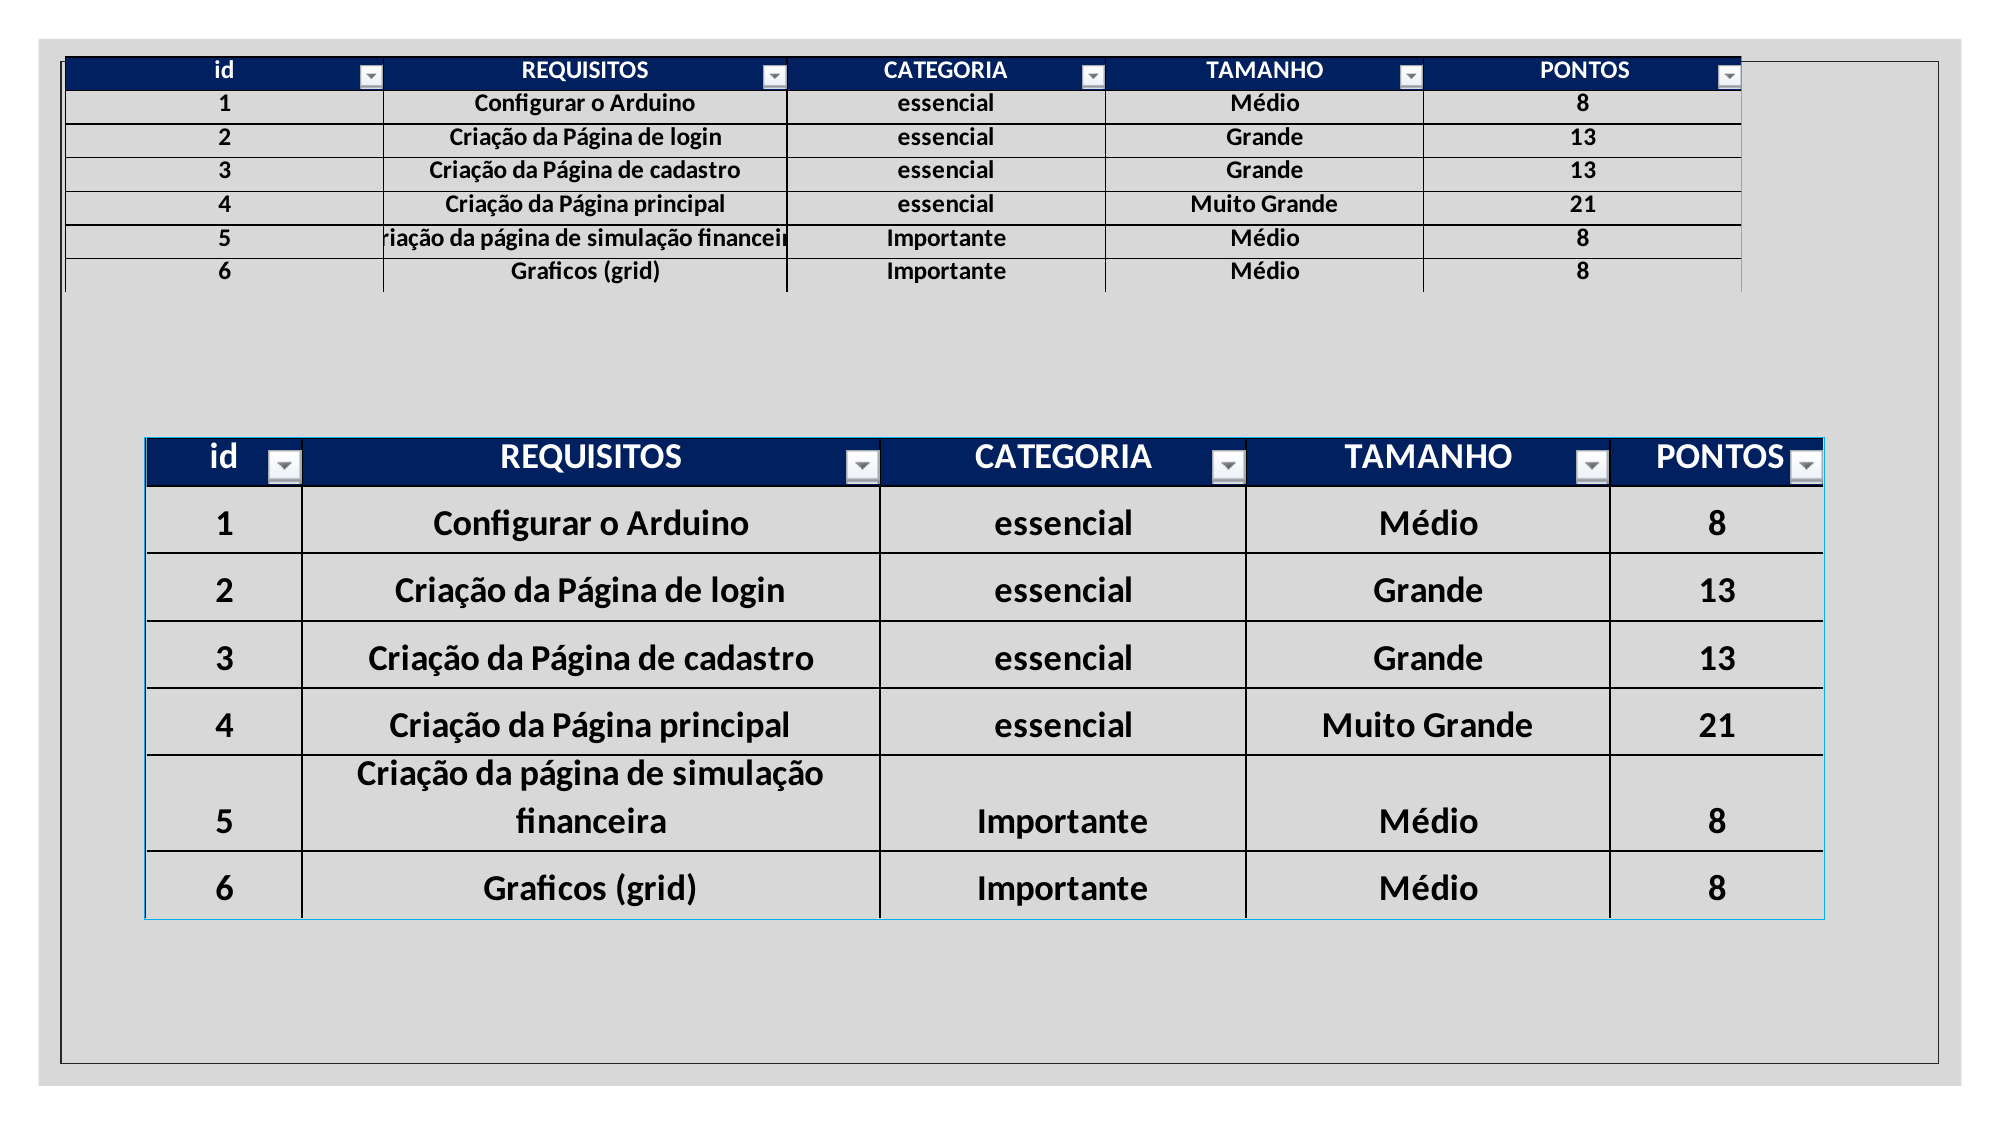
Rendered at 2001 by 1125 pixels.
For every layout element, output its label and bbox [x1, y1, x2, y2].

picture [64, 56, 1743, 293]
picture [146, 439, 1823, 918]
